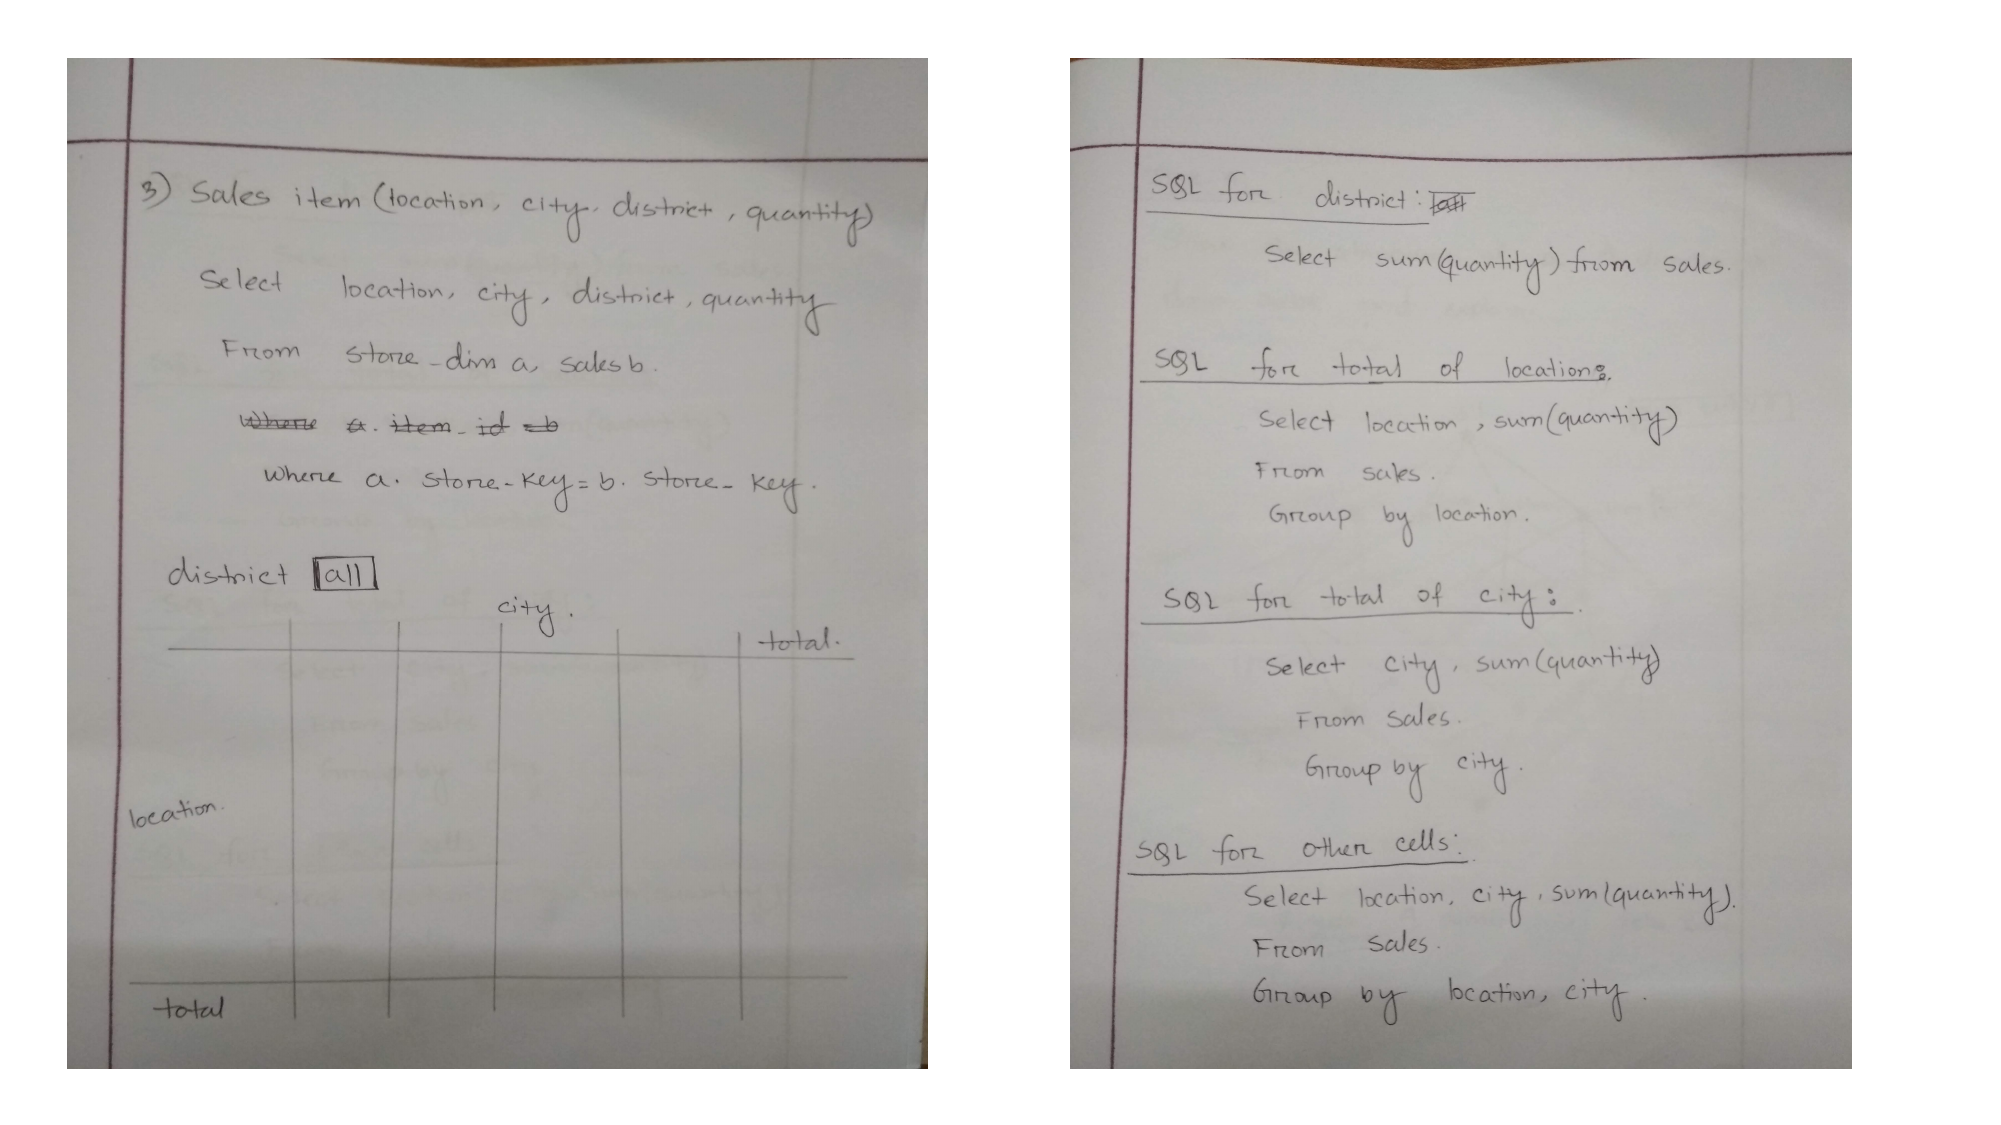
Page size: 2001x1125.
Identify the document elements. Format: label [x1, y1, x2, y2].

picture [67, 58, 928, 1069]
picture [1070, 58, 1852, 1069]
